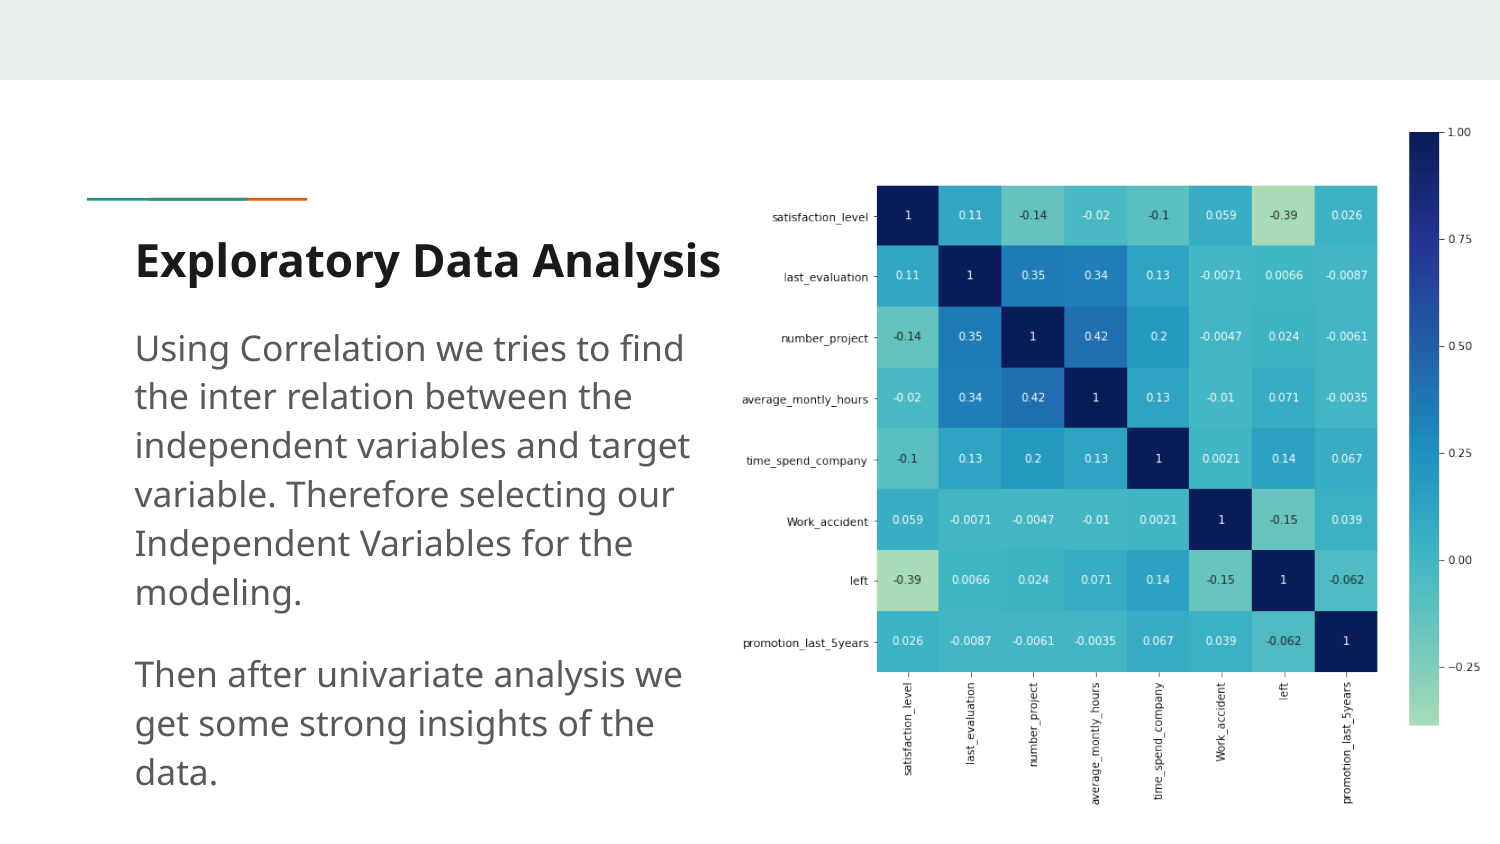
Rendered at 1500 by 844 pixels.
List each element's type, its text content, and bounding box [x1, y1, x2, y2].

list Using Correlation we tries to find the inter relation between the independent variables and target variable. Therefore selecting our Independent Variables for the modeling. Then after univariate analysis we get some strong insights of the data. [119, 304, 718, 812]
picture [732, 120, 1490, 812]
title Exploratory Data Analysis [119, 216, 727, 305]
